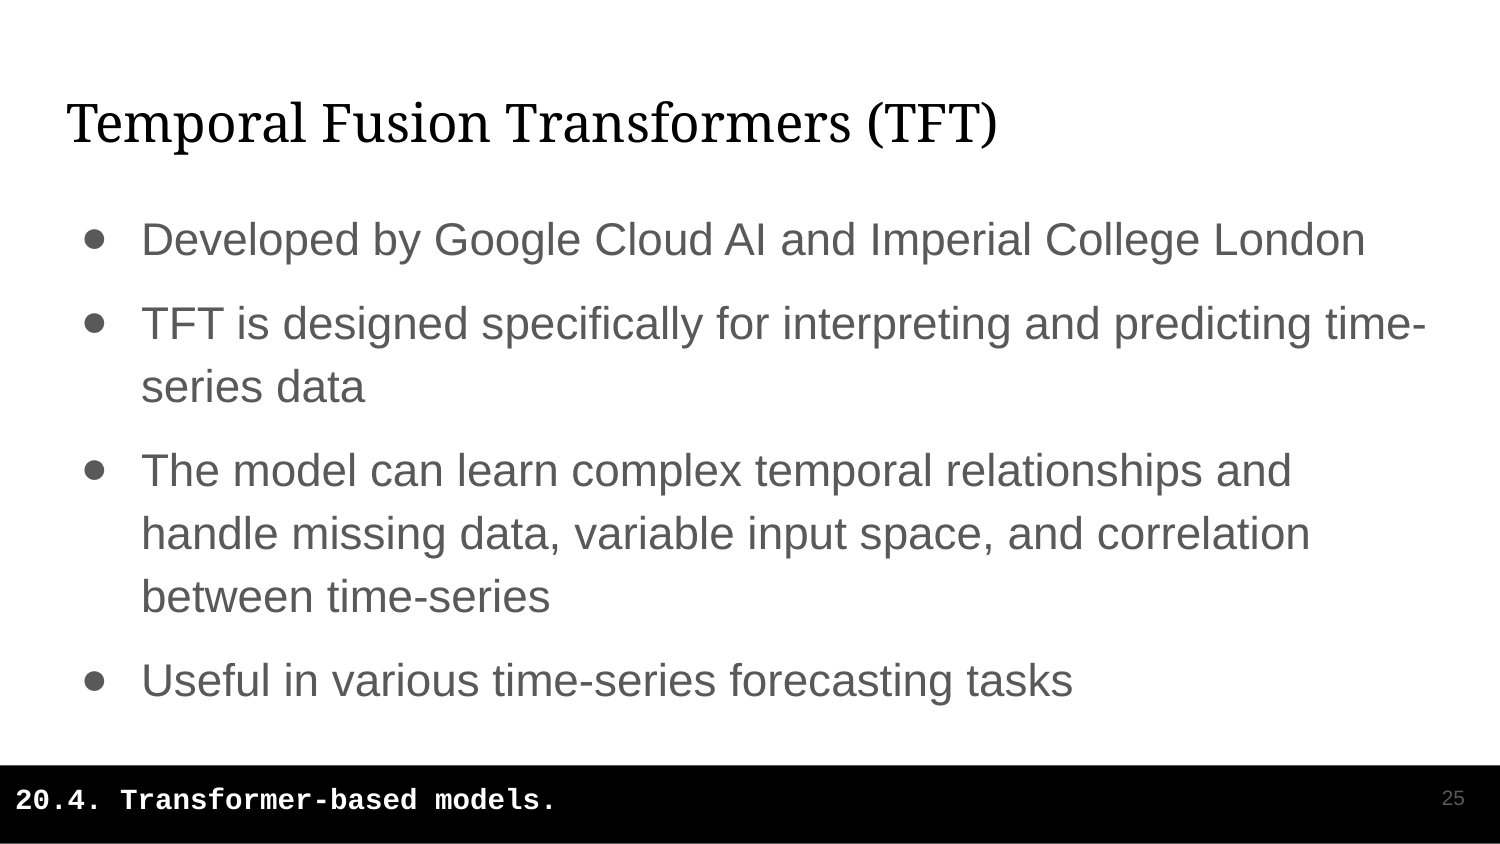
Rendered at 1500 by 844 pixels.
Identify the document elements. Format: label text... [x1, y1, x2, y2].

list Developed by Google Cloud AI and Imperial College London TFT is designed specifically for interpreting and predicting time-series data The model can learn complex temporal relationships and handle missing data, variable input space, and correlation between time-series Useful in various time-series forecasting tasks [51, 186, 1449, 729]
text_box 20.4. Transformer-based models. [0, 765, 1500, 844]
slide_number ‹#› [1389, 764, 1480, 830]
title Temporal Fusion Transformers (TFT) [51, 74, 1449, 169]
